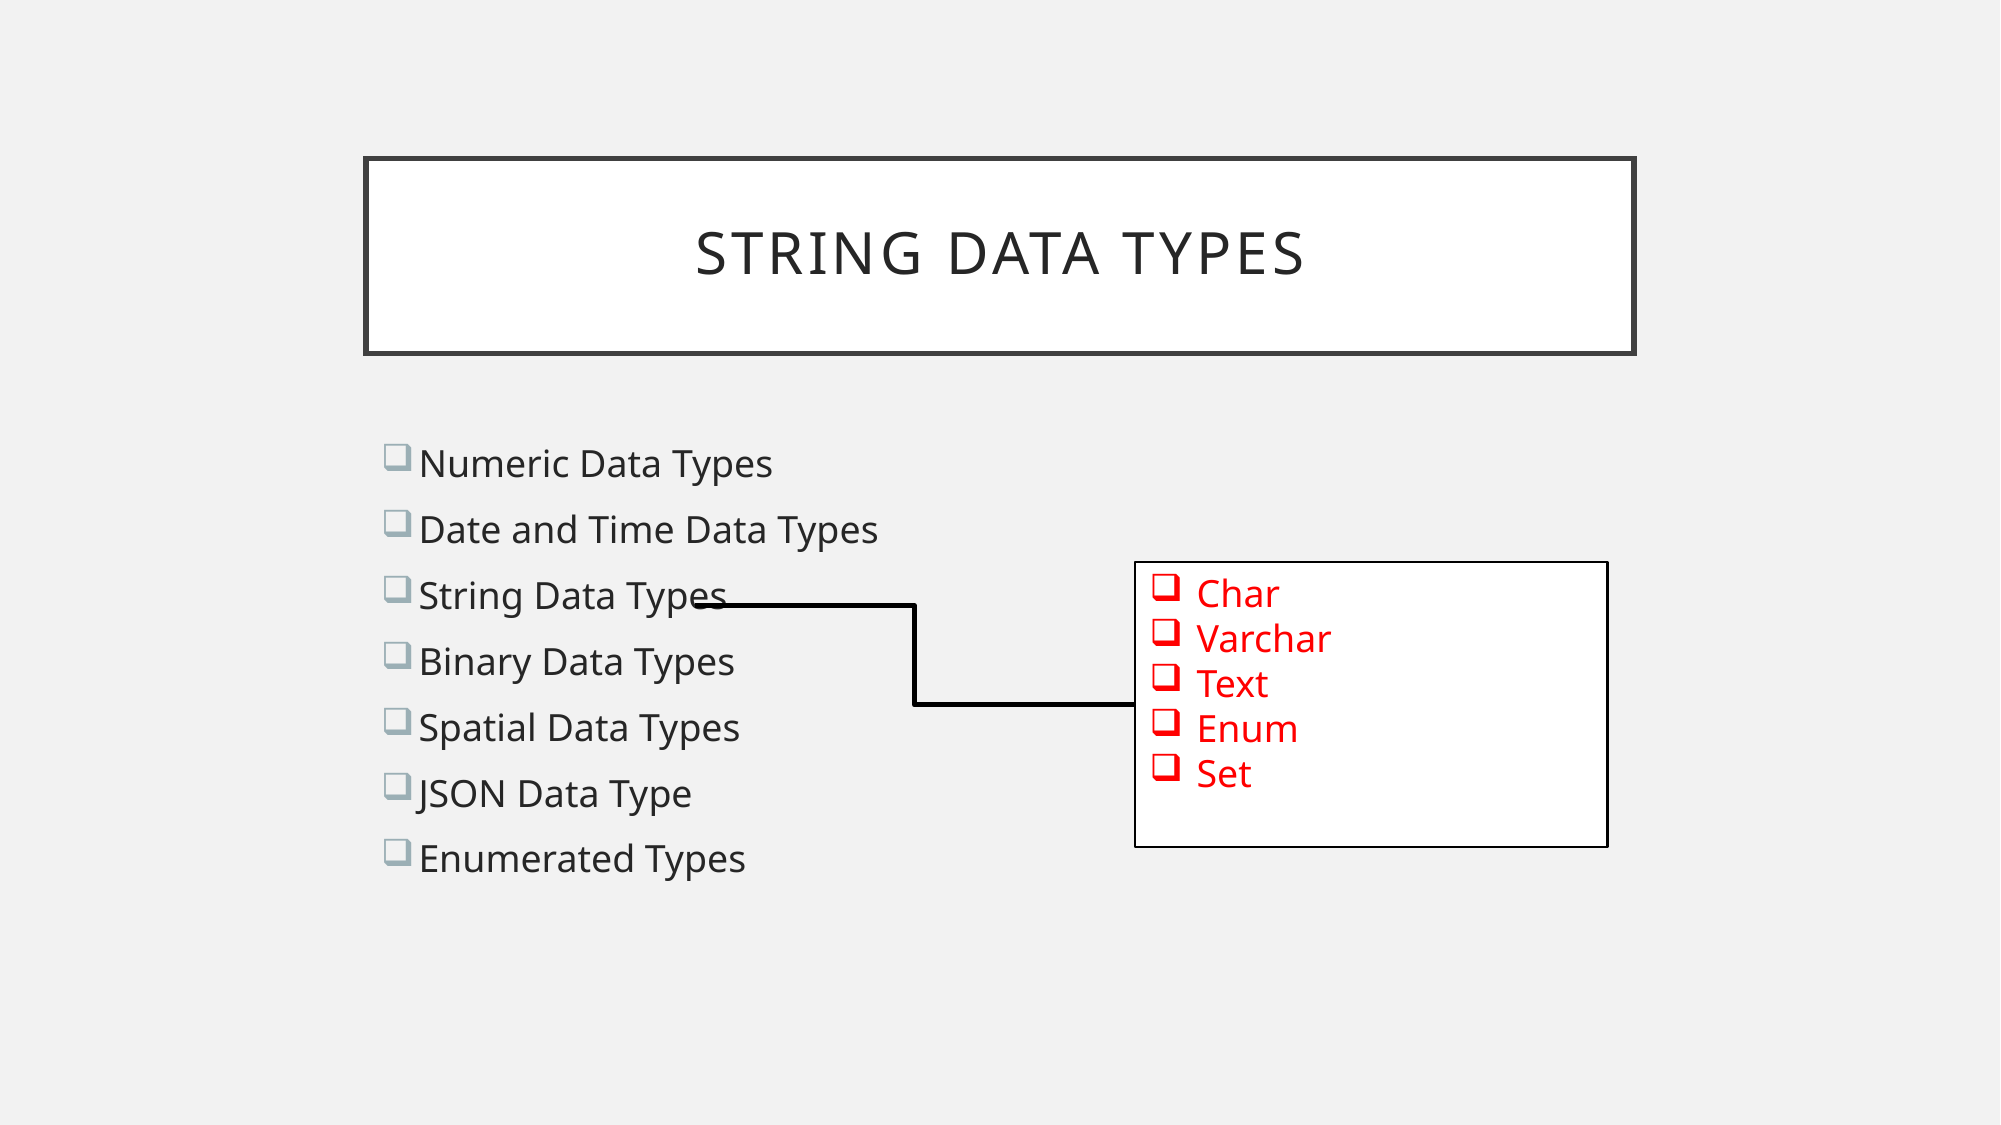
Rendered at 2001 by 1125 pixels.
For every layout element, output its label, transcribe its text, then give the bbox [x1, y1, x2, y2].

list Numeric Data Types Date and Time Data Types String Data Types Binary Data Types Spatial Data Types JSON Data Type Enumerated Types [366, 432, 1634, 942]
text_box Char Varchar Text Enum Set [1134, 561, 1609, 848]
title String DATA TYPES [363, 156, 1637, 356]
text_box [694, 605, 1135, 694]
